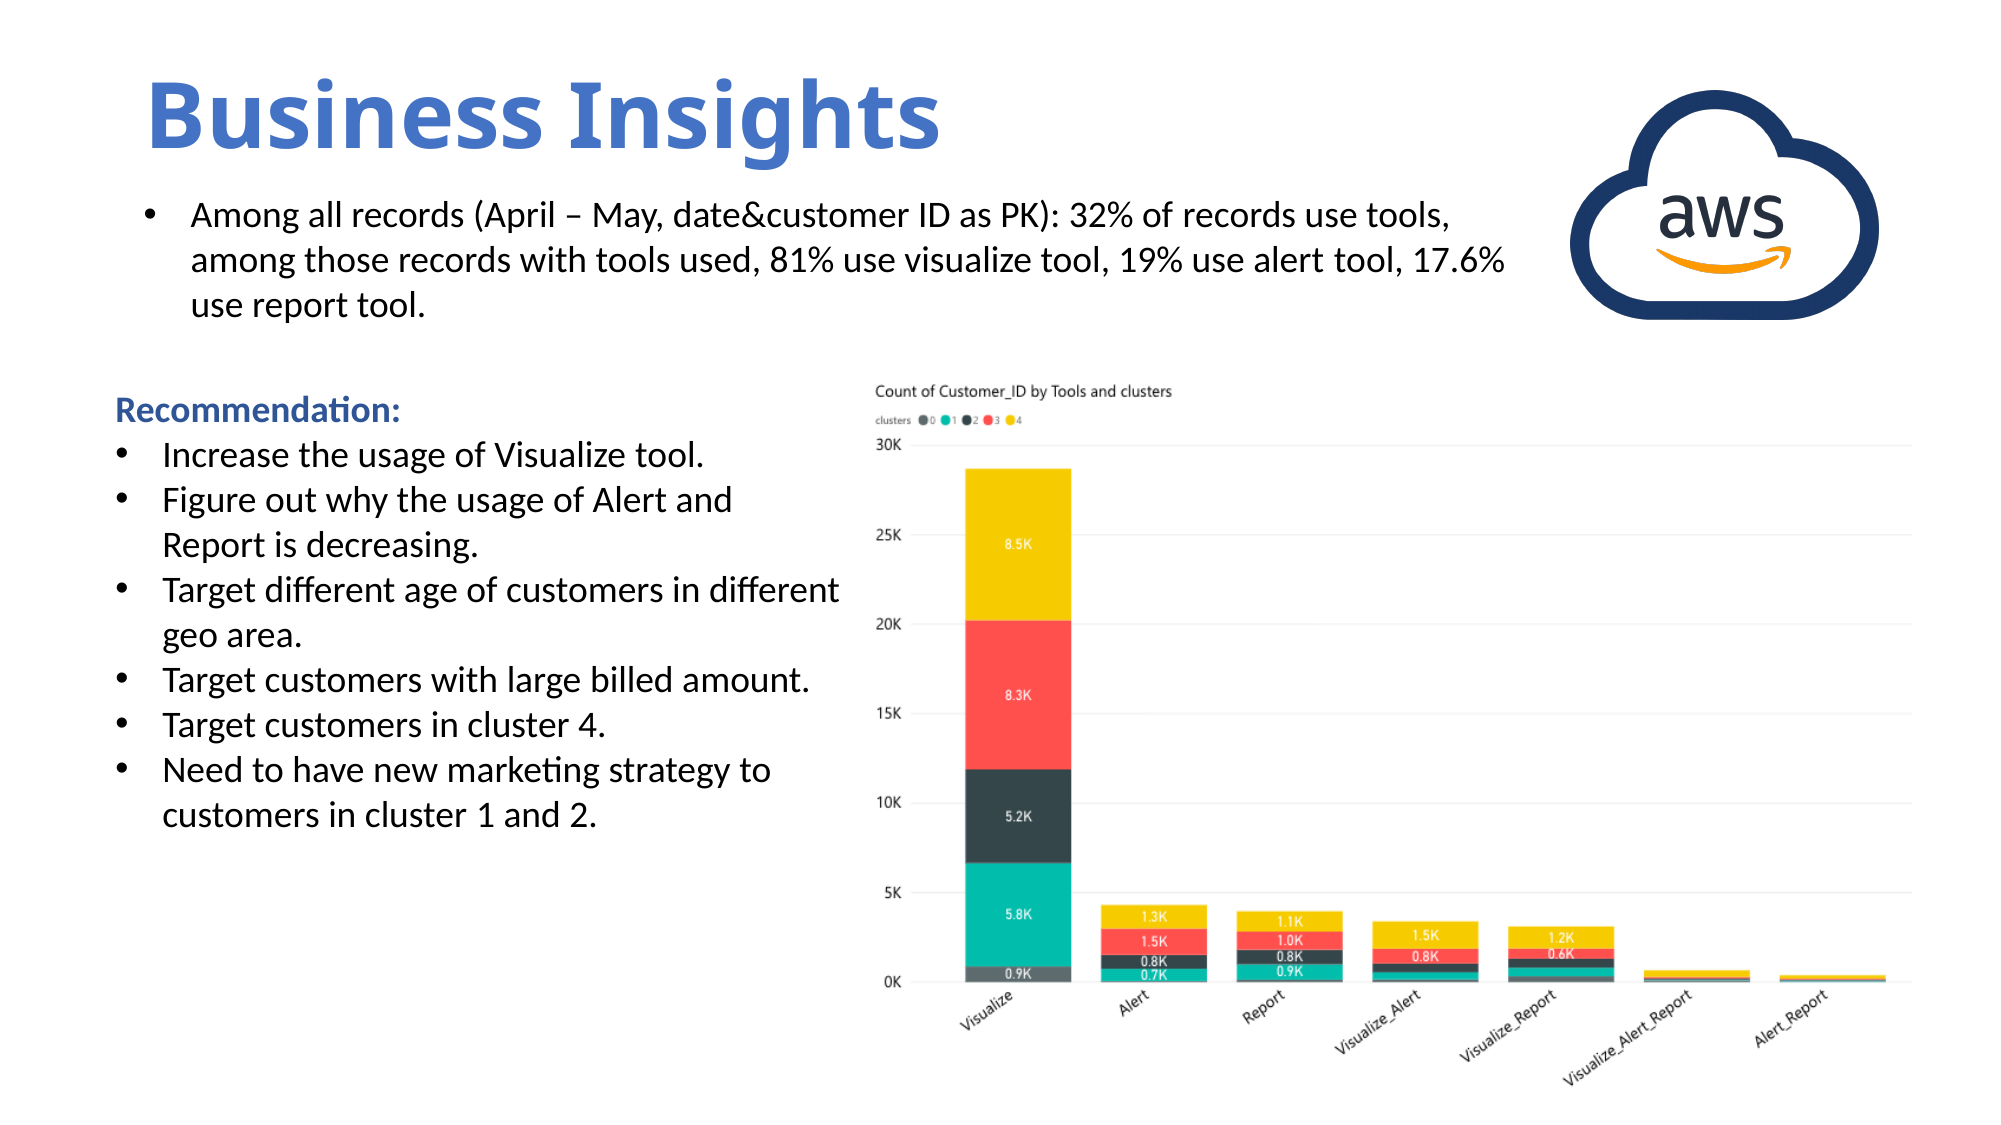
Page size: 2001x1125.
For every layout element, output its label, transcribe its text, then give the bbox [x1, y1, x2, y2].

picture [1570, 90, 1879, 320]
picture [873, 361, 1912, 1105]
text_box Business Insights [129, 10, 1855, 183]
text_box Among all records (April – May, date&customer ID as PK): 32% of records use tools, among those records with tools used, 81% use visualize tool, 19% use alert tool, 17.6% use report tool. ​ [128, 183, 1570, 377]
text_box Recommendation: Increase the usage of Visualize tool. Figure out why the usage of Alert and Report is decreasing. Target different age of customers in different geo area. Target customers with large billed amount. Target customers in cluster 4. Need to have new marketing strategy to customers in cluster 1 and 2. [100, 377, 873, 843]
